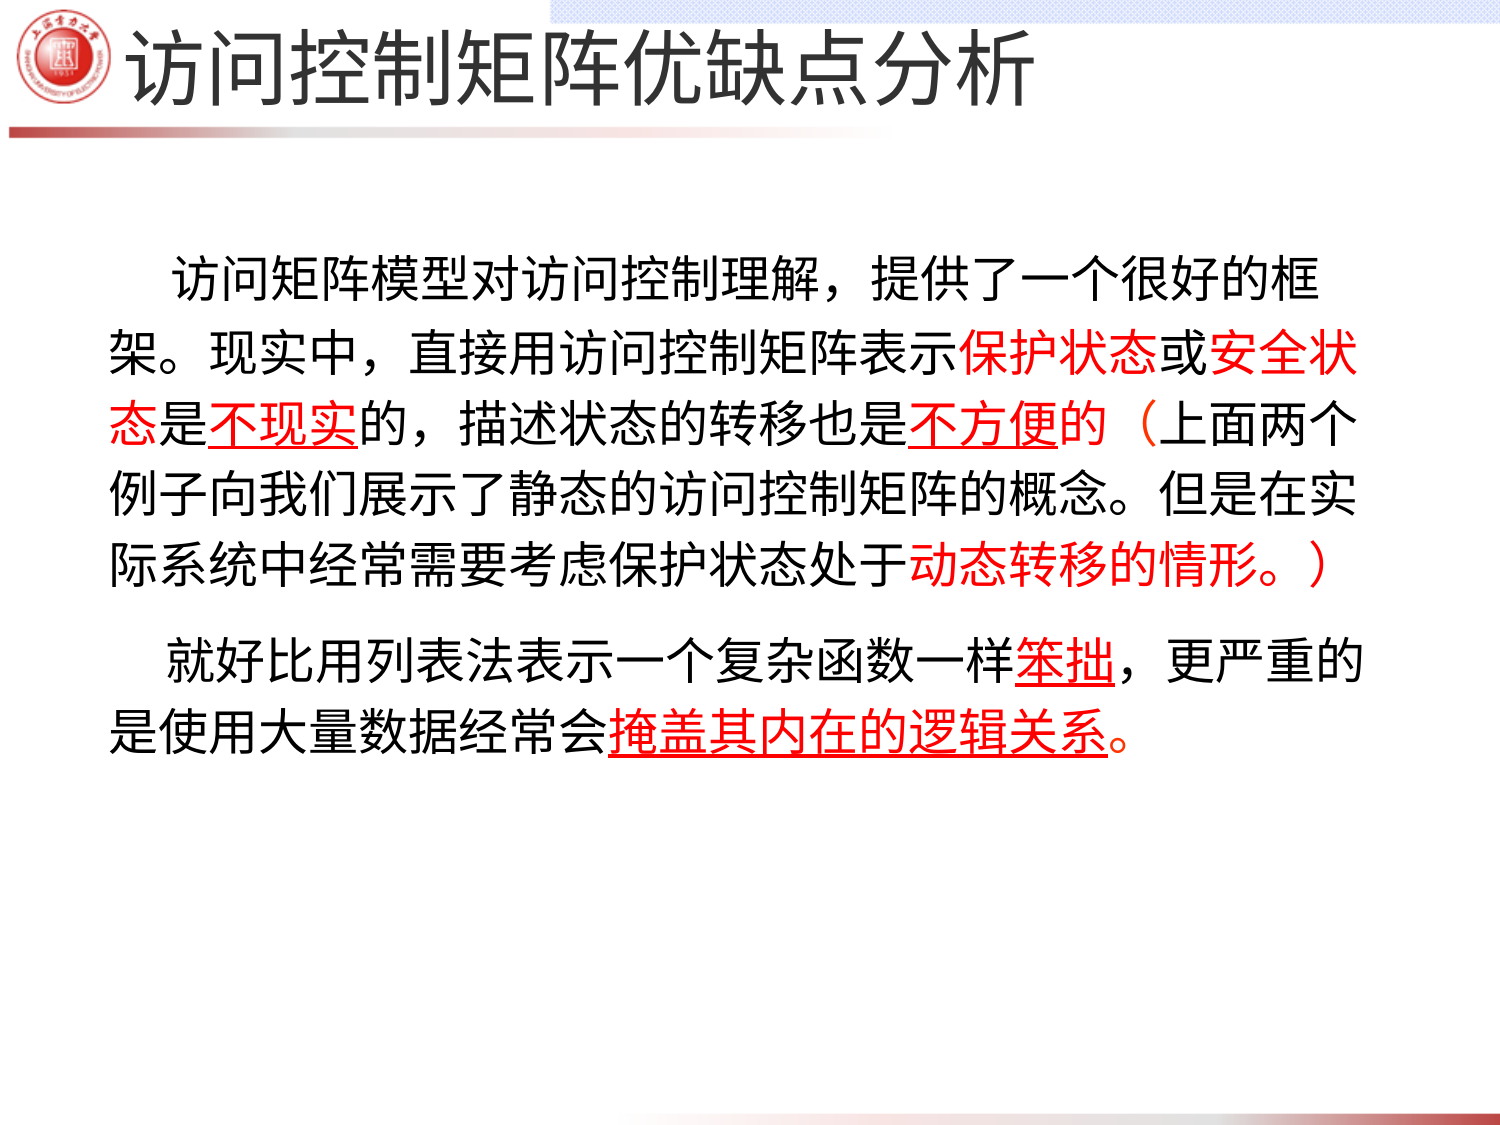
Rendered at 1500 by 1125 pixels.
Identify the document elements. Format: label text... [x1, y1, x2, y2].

title 访问控制矩阵优缺点分析 [122, 0, 1470, 117]
picture [0, 0, 1500, 1125]
list 访问矩阵模型对访问控制理解，提供了一个很好的框架。现实中，直接用访问控制矩阵表示保护状态或安全状态是不现实的，描述状态的转移也是不方便的（上面两个例子向我们展示了静态的访问控制矩阵的概念。但是在实际系统中经常需要考虑保护状态处于动态转移的情形。） 就好比用列表法表示一个复杂函数一样笨拙，更严重的是使用大量数据经常会掩盖其内在的逻辑关系。 [52, 239, 1379, 982]
